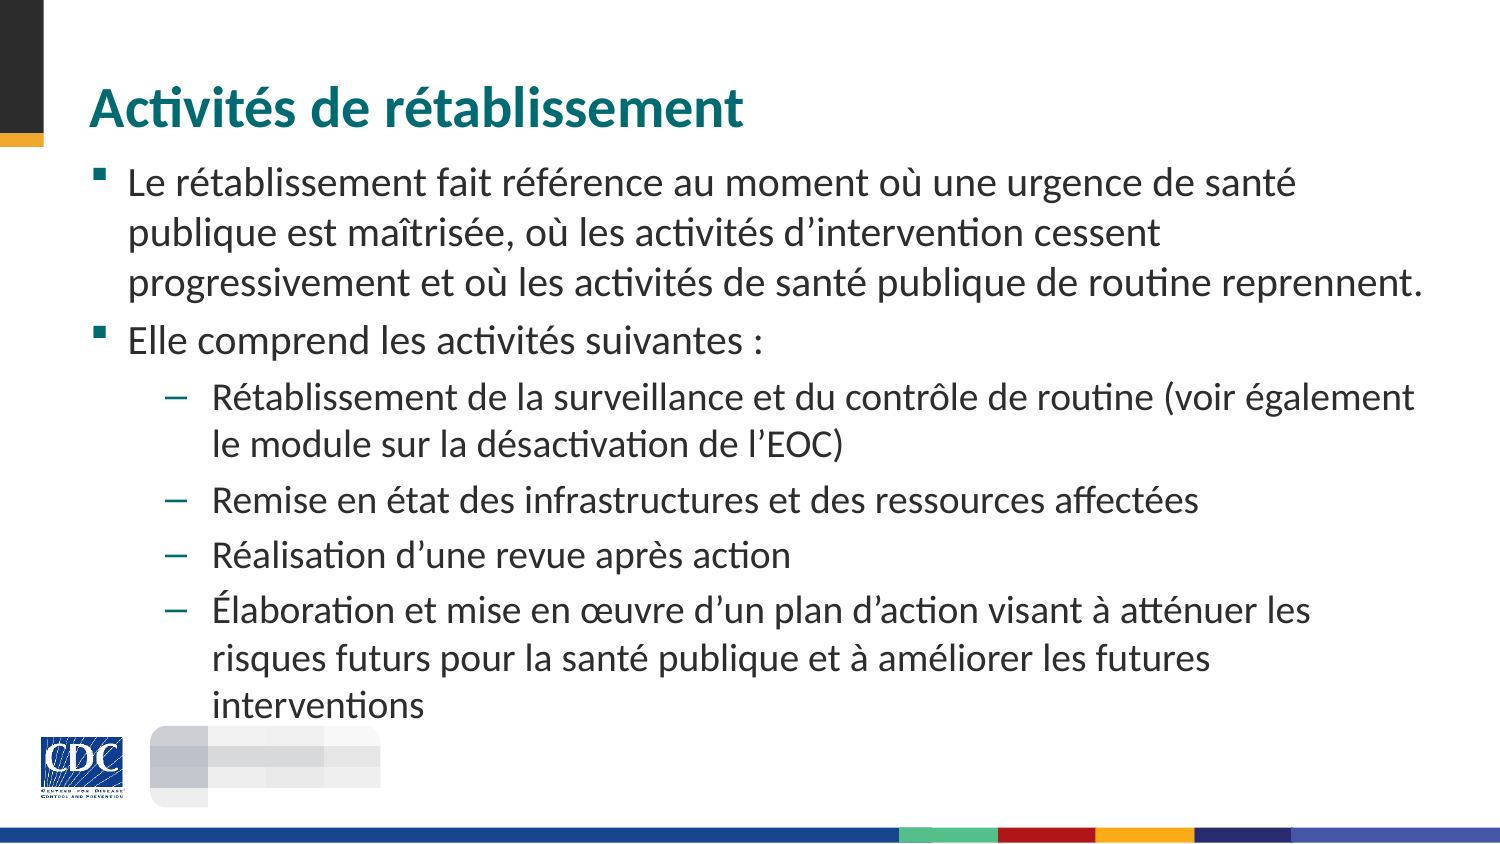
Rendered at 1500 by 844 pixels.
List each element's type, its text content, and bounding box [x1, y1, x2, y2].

list Le rétablissement fait référence au moment où une urgence de santé publique est maîtrisée, où les activités d’intervention cessent progressivement et où les activités de santé publique de routine reprennent. Elle comprend les activités suivantes : Rétablissement de la surveillance et du contrôle de routine (voir également le module sur la désactivation de l’EOC) Remise en état des infrastructures et des ressources affectées Réalisation d’une revue après action Élaboration et mise en œuvre d’un plan d’action visant à atténuer les risques futurs pour la santé publique et à améliorer les futures interventions [75, 146, 1441, 738]
title Activités de rétablissement [75, 33, 1425, 146]
picture [41, 737, 125, 798]
